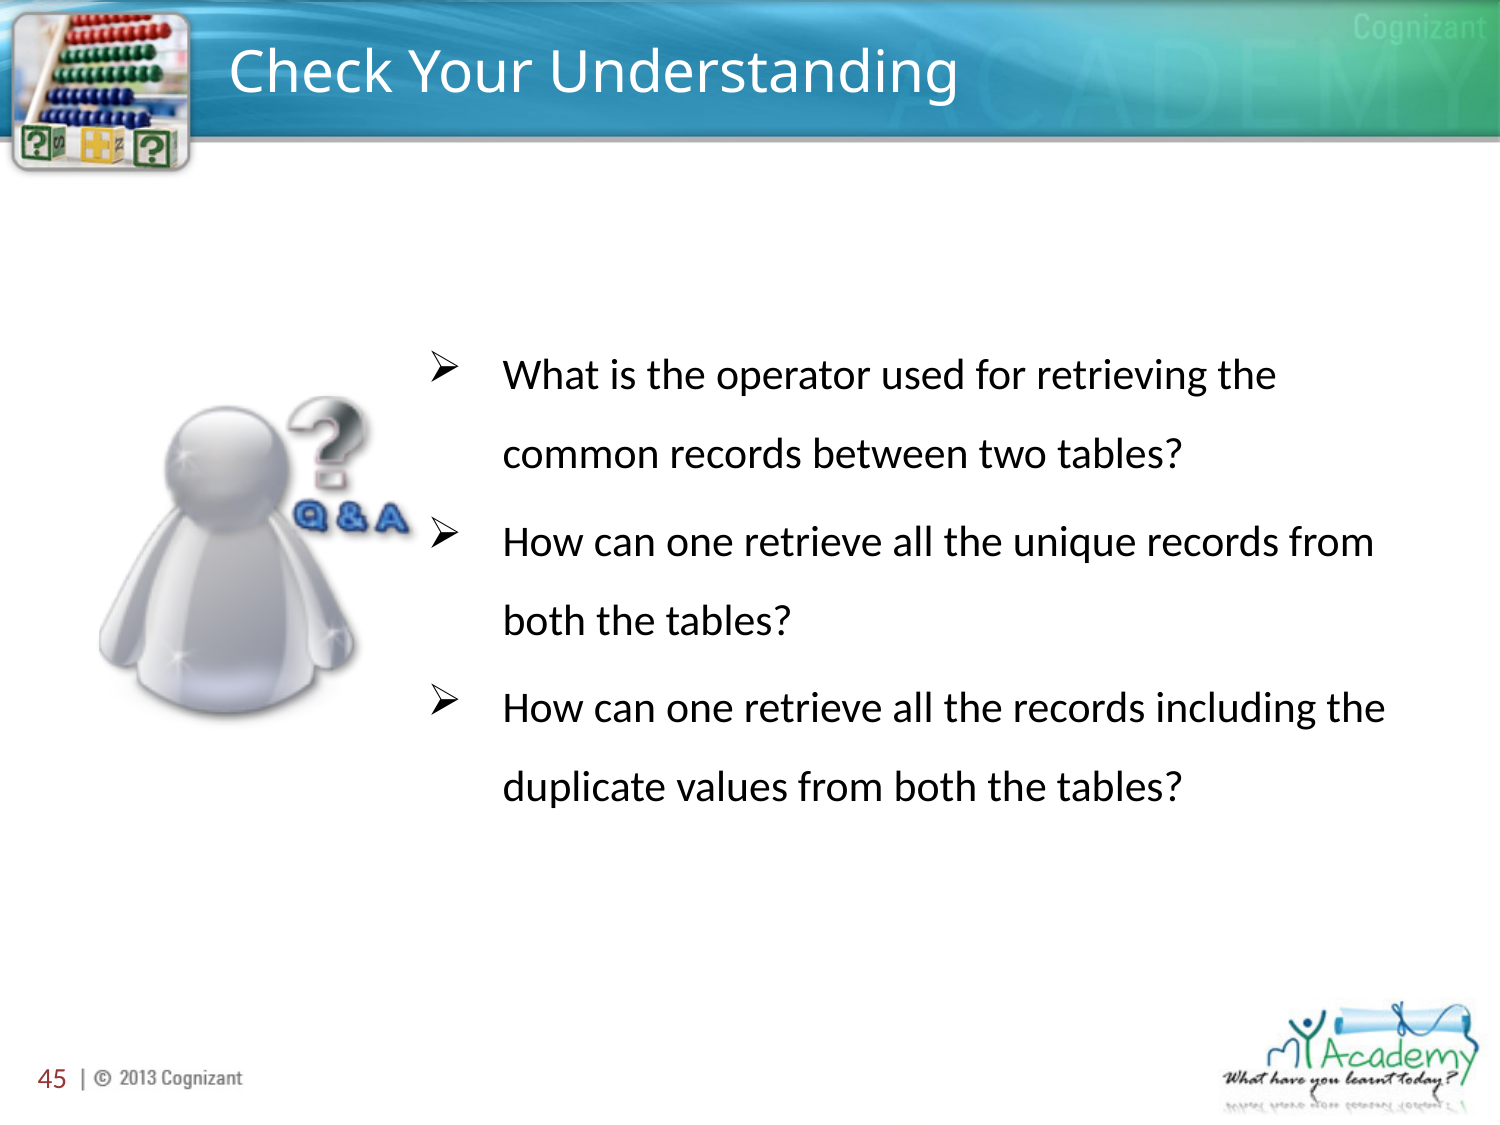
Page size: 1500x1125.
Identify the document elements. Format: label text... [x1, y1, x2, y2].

slide_number 45 [22, 1052, 98, 1098]
picture [0, 0, 1500, 1125]
list What is the operator used for retrieving the common records between two tables? How can one retrieve all the unique records from both the tables? How can one retrieve all the records including the duplicate values from both the tables? [412, 312, 1413, 801]
title Check Your Understanding [213, 0, 1500, 163]
